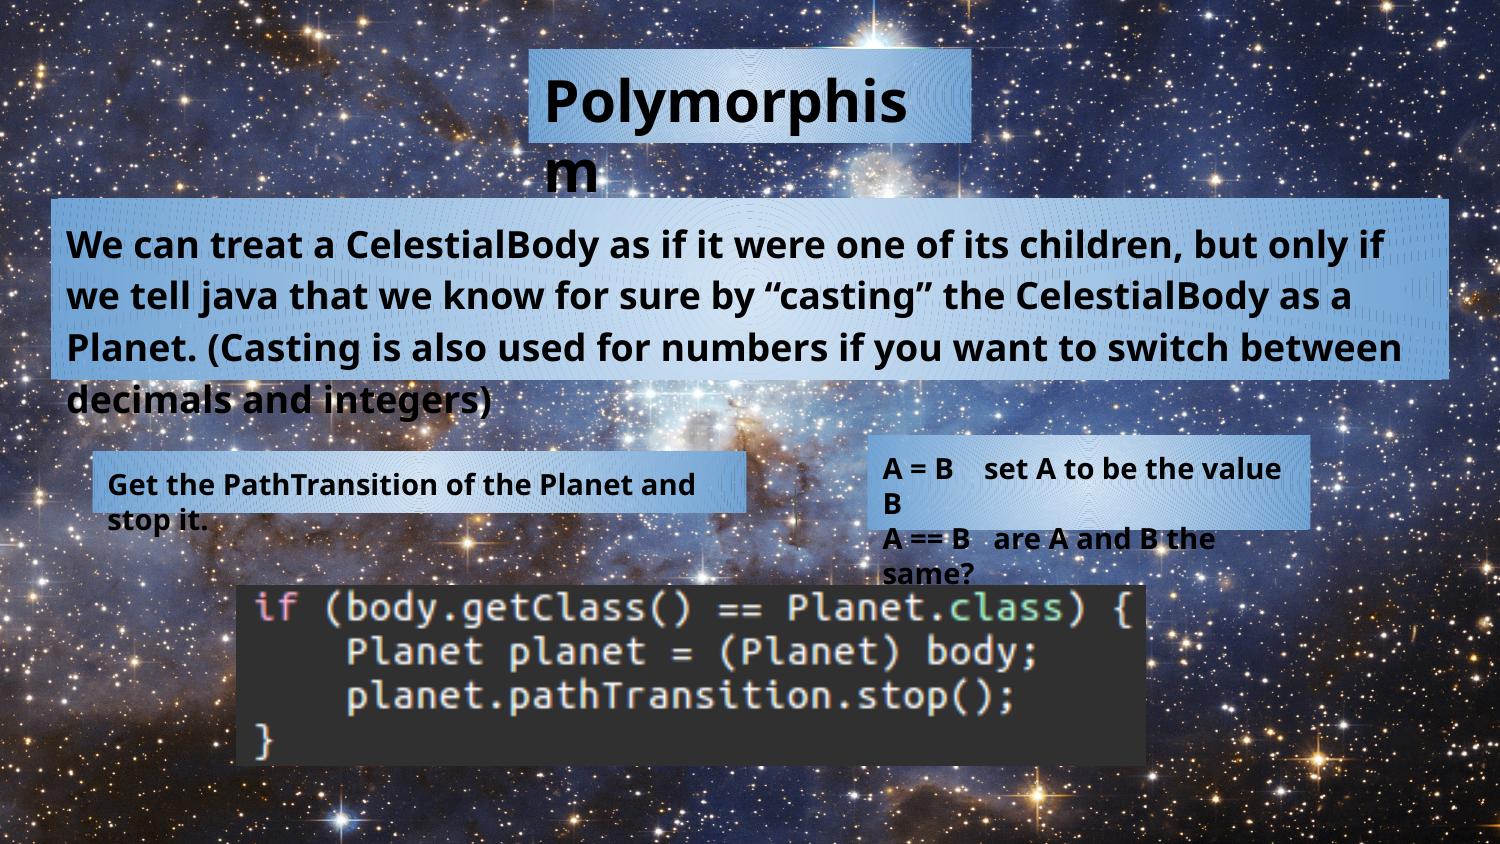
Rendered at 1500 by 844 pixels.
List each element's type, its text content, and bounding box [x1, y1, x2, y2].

text_box Get the PathTransition of the Planet and stop it. [92, 451, 747, 513]
text_box A = B set A to be the value B A == B are A and B the same? [867, 435, 1311, 530]
title Polymorphism [528, 49, 972, 143]
picture [0, 0, 1500, 844]
list We can treat a CelestialBody as if it were one of its children, but only if we tell java that we know for sure by “casting” the CelestialBody as a Planet. (Casting is also used for numbers if you want to switch between decimals and integers) [51, 198, 1449, 380]
